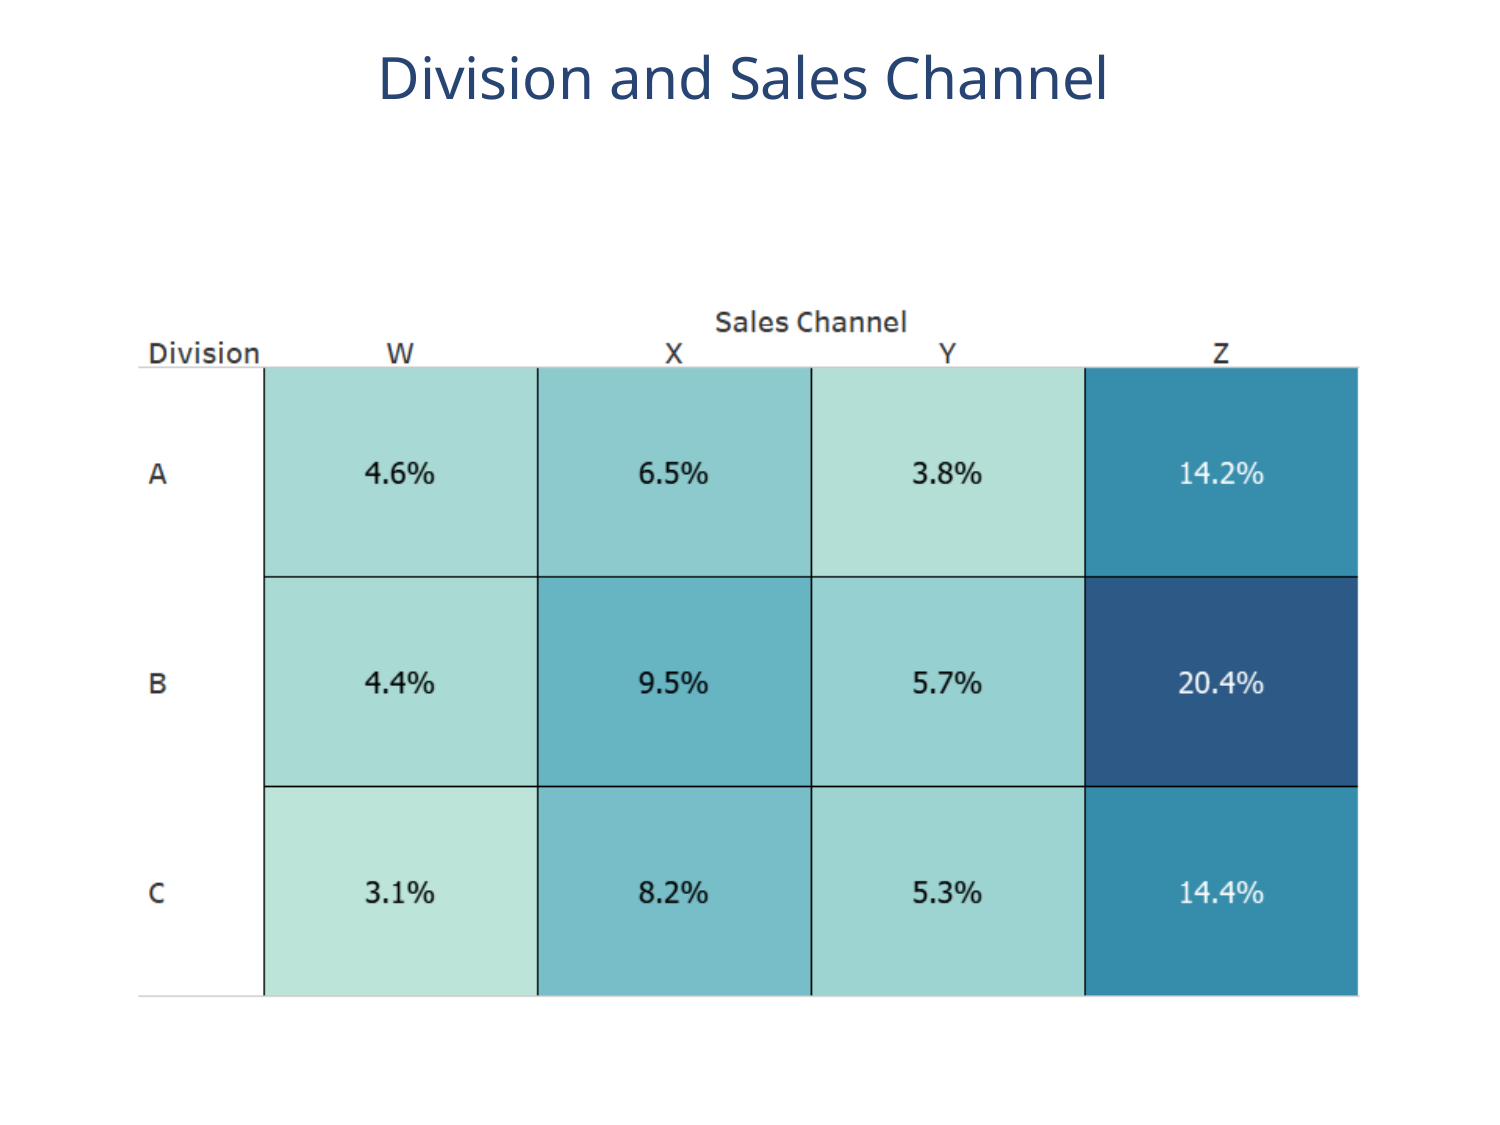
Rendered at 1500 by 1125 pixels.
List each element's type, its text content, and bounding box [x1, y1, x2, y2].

picture [137, 287, 1366, 1005]
text_box Division and Sales Channel [123, 37, 1365, 114]
